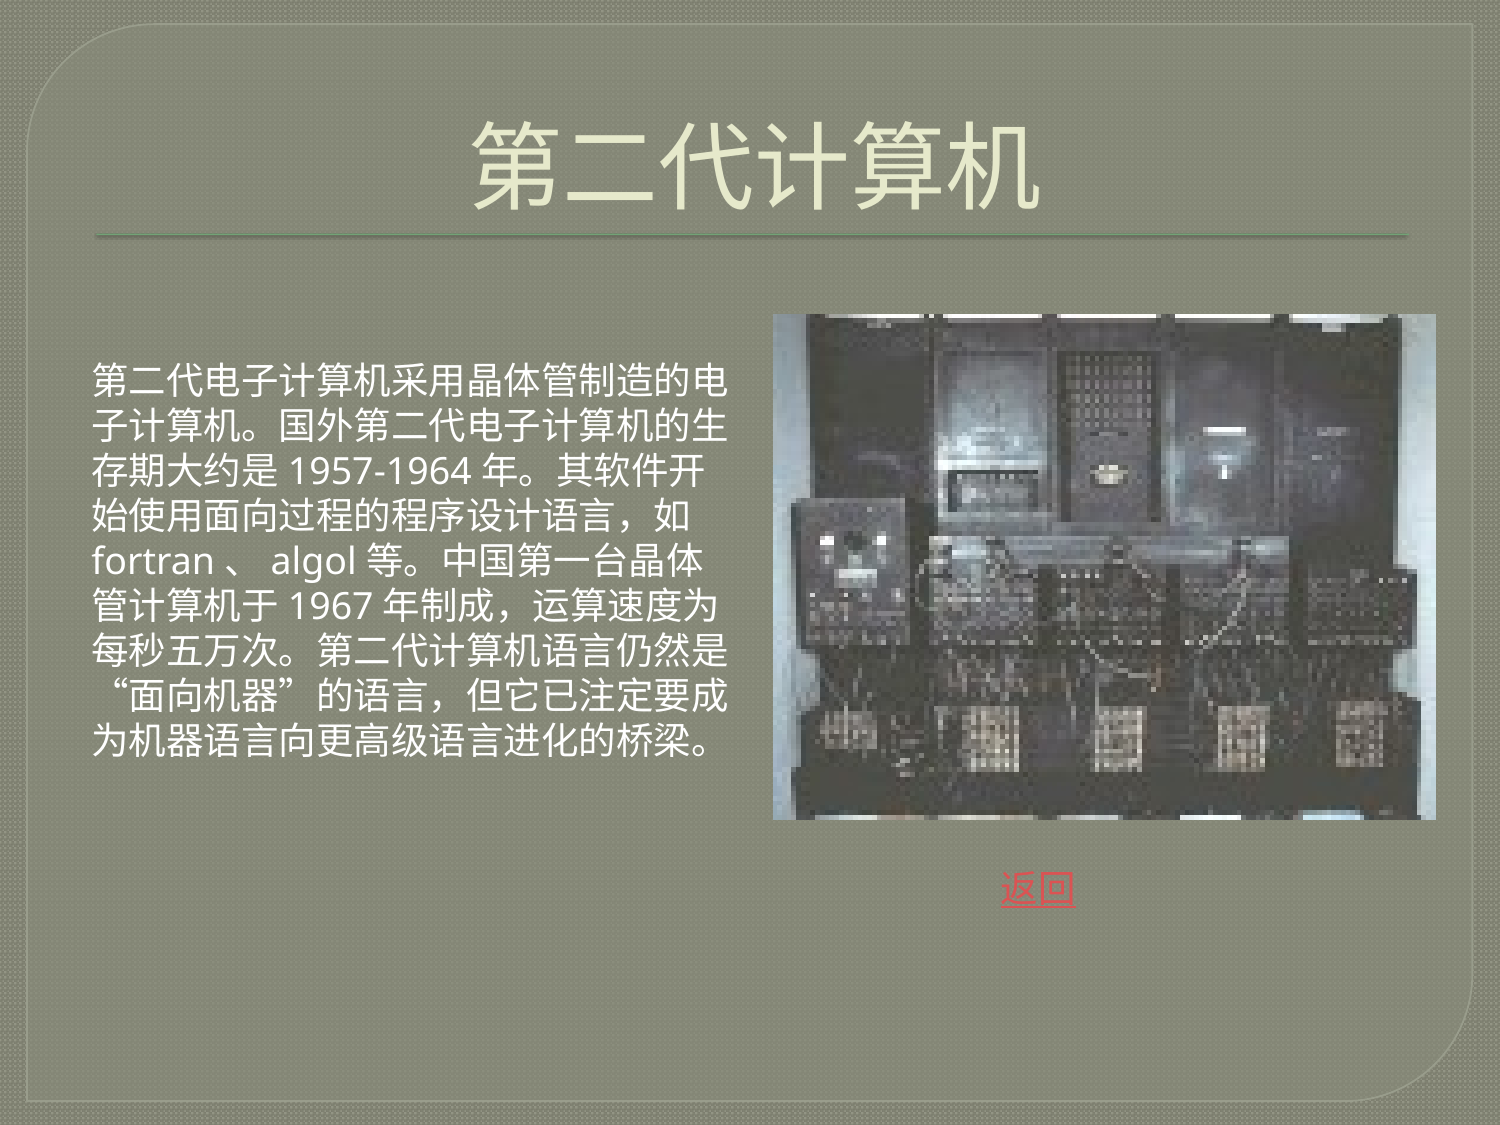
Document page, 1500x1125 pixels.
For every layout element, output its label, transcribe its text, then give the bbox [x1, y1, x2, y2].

text_box 第二代电子计算机采用晶体管制造的电子计算机。国外第二代电子计算机的生存期大约是1957-1964年。其软件开始使用面向过程的程序设计语言，如fortran、algol等。中国第一台晶体管计算机于1967年制成，运算速度为每秒五万次。第二代计算机语言仍然是“面向机器”的语言，但它已注定要成为机器语言向更高级语言进化的桥梁。 [76, 349, 750, 770]
title 第二代计算机 [75, 41, 1425, 230]
text_box 返回 [986, 857, 1117, 927]
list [773, 314, 1436, 821]
